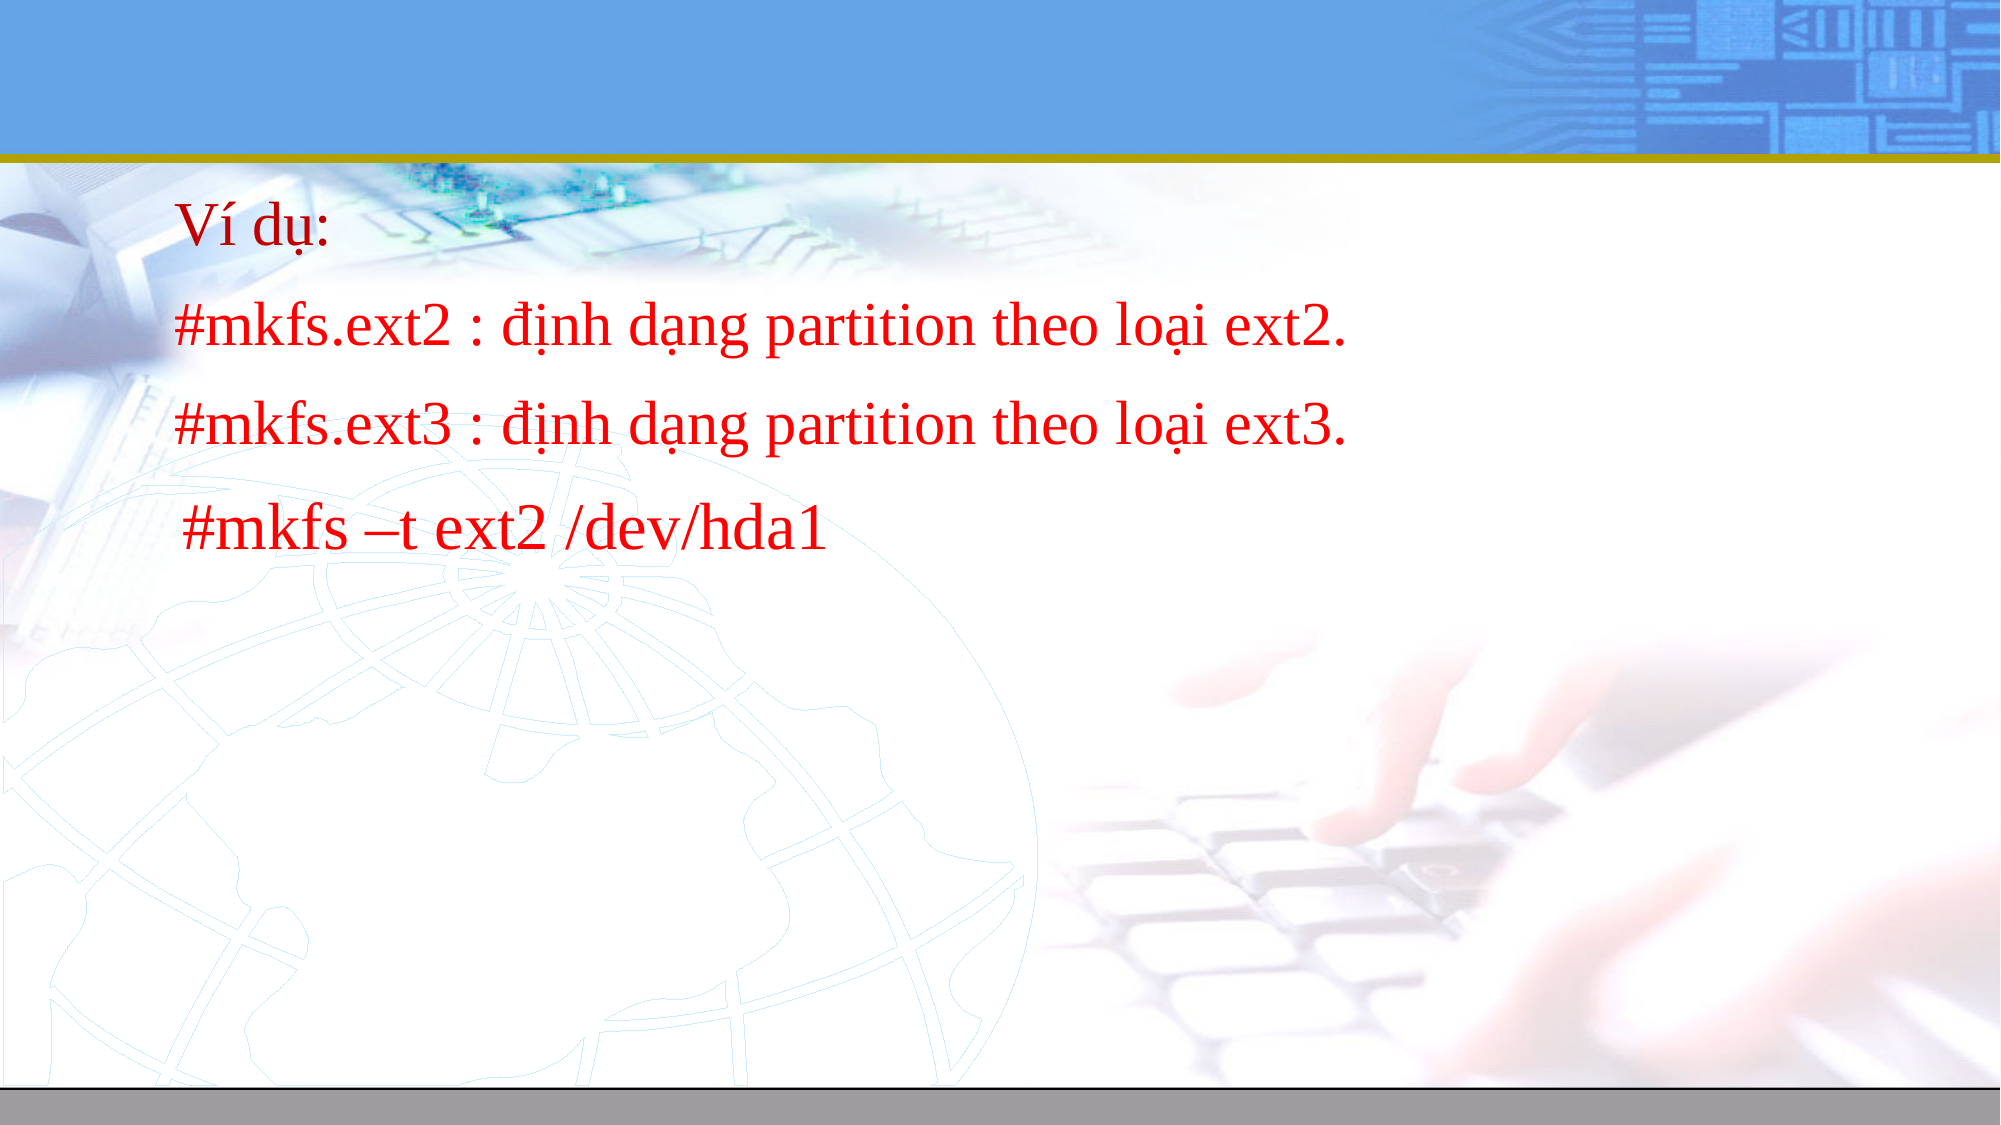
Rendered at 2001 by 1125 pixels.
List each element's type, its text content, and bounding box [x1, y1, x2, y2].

picture [0, 0, 2001, 1125]
list Ví dụ: #mkfs.ext2 : định dạng partition theo loại ext2. #mkfs.ext3 : định dạng partition theo loại ext3. #mkfs –t ext2 /dev/hda1 [83, 174, 1967, 1075]
